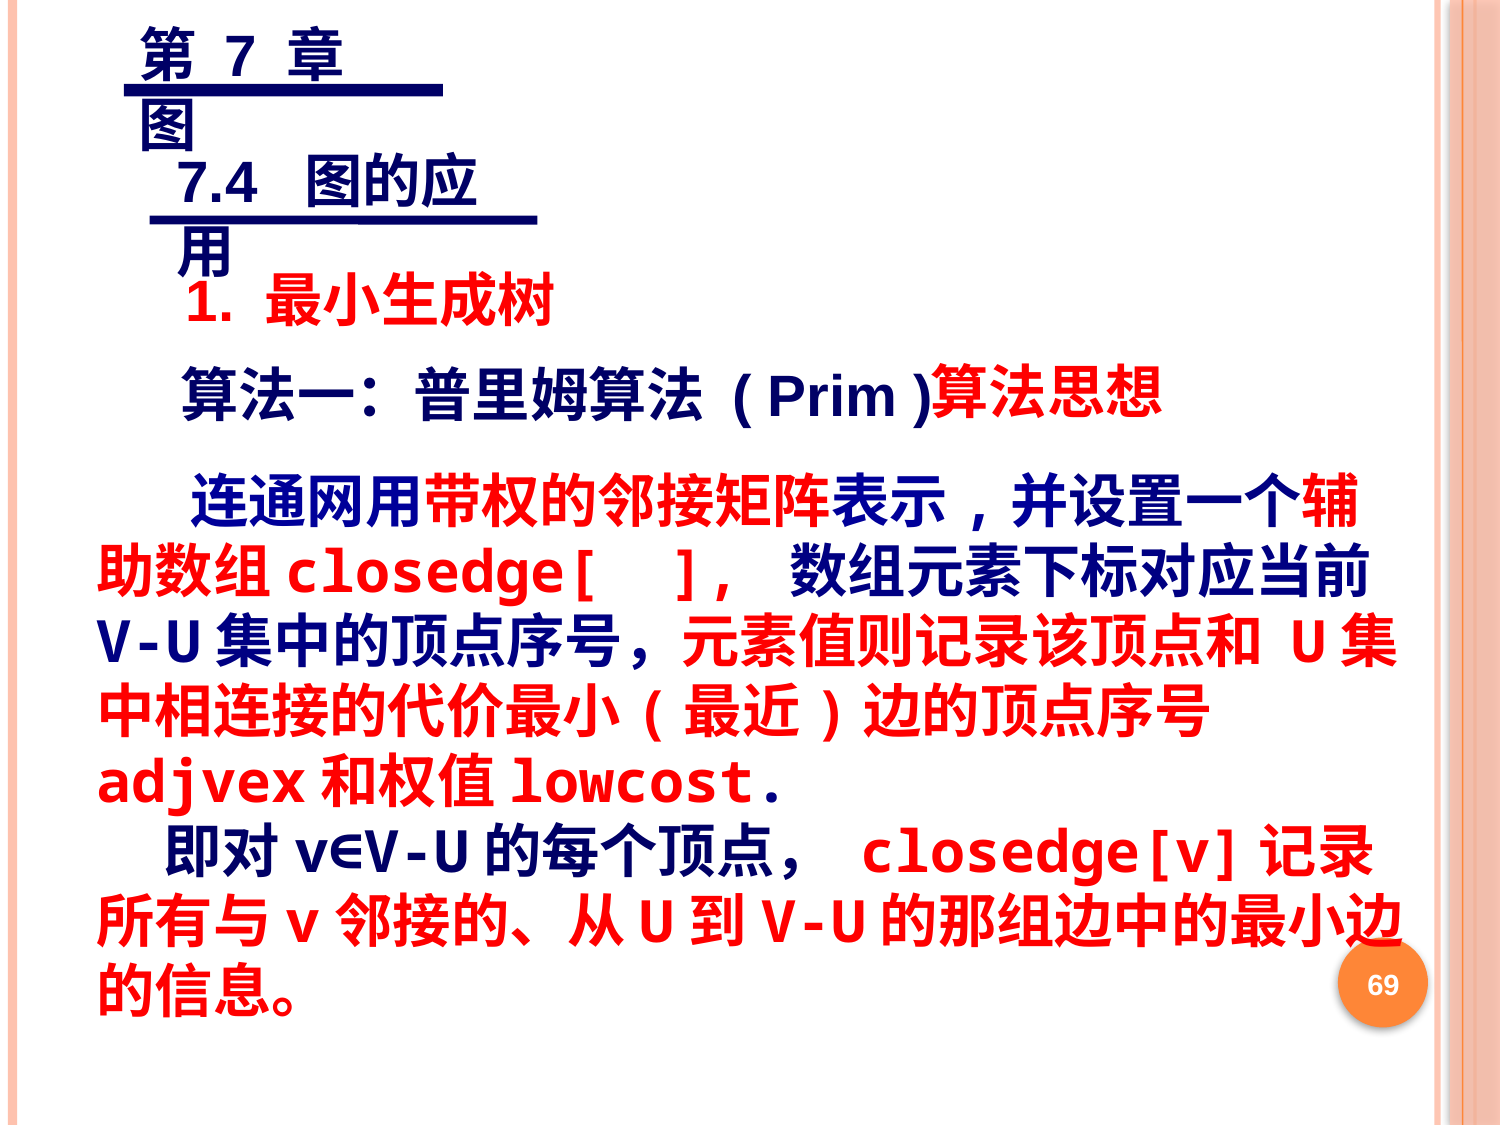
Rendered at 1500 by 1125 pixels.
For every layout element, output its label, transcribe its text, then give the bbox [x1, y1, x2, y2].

text_box 算法思想 [916, 329, 1179, 433]
text_box 1. 最小生成树 [171, 255, 703, 341]
text_box 算法一：普里姆算法 ( Prim ) [165, 350, 948, 436]
text_box 7.4 图的应用 [161, 137, 550, 292]
text_box 第 7 章 图 [123, 91, 443, 166]
text_box 第 7 章 图 [123, 10, 443, 90]
slide_number 69 [1430, 940, 1434, 1027]
text_box 连通网用带权的邻接矩阵表示,并设置一个辅助数组closedge[ ], 数组元素下标对应当前V-U集中的顶点序号，元素值则记录该顶点和 U集中相连接的代价最小(最近)边的顶点序号adjvex和权值lowcost. 即对v∈V-U的每个顶点， closedge[v]记录所有与v邻接的、从U到V-U的那组边中的最小边的信息。 [81, 456, 1430, 1033]
